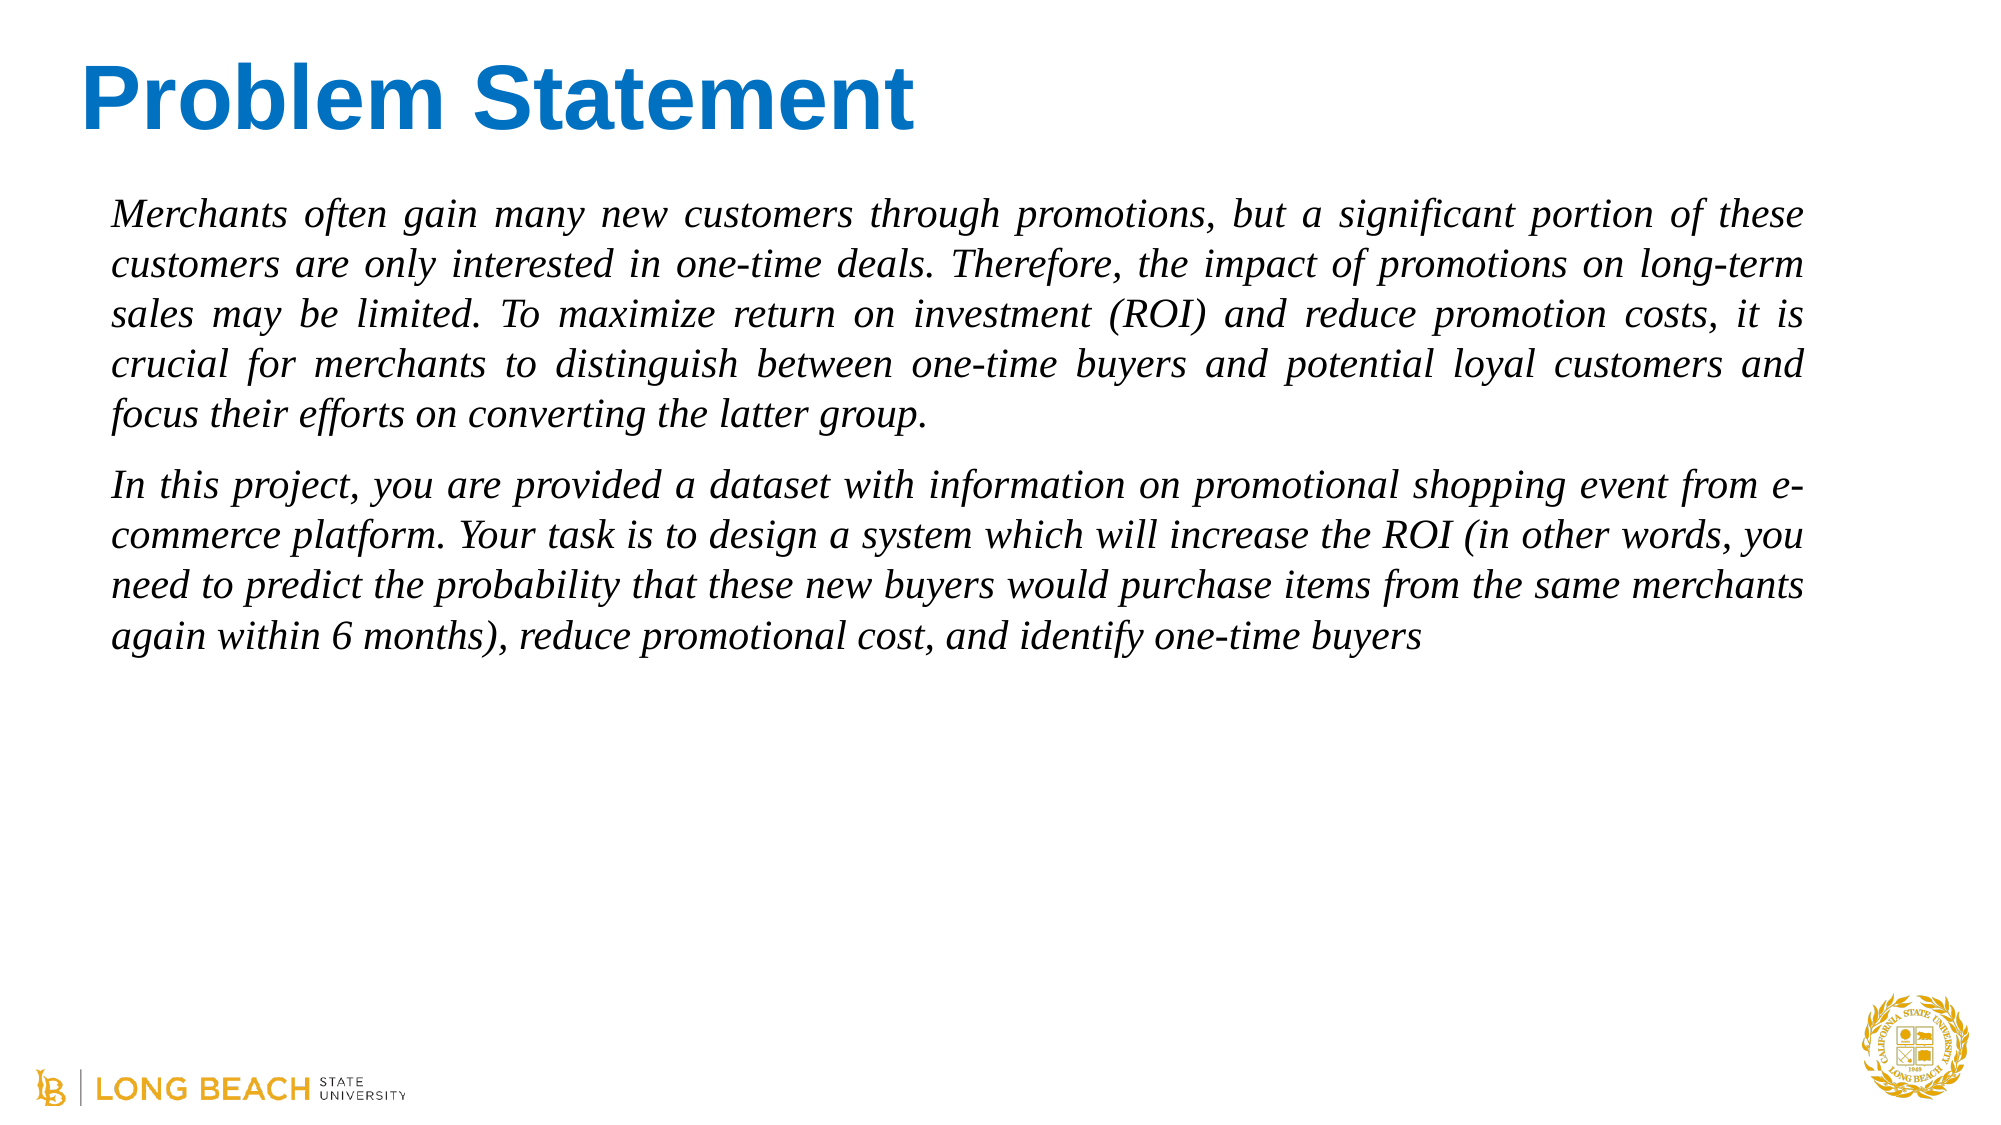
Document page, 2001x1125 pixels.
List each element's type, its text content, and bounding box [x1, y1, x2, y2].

list Merchants often gain many new customers through promotions, but a significant portion of these customers are only interested in one-time deals. Therefore, the impact of promotions on long-term sales may be limited. To maximize return on investment (ROI) and reduce promotion costs, it is crucial for merchants to distinguish between one-time buyers and potential loyal customers and focus their efforts on converting the latter group. In this project, you are provided a dataset with information on promotional shopping event from e-commerce platform. Your task is to design a system which will increase the ROI (in other words, you need to predict the probability that these new buyers would purchase items from the same merchants again within 6 months), reduce promotional cost, and identify one-time buyers [96, 178, 1822, 947]
picture [1862, 993, 1969, 1100]
title Problem Statement [65, 21, 1791, 179]
